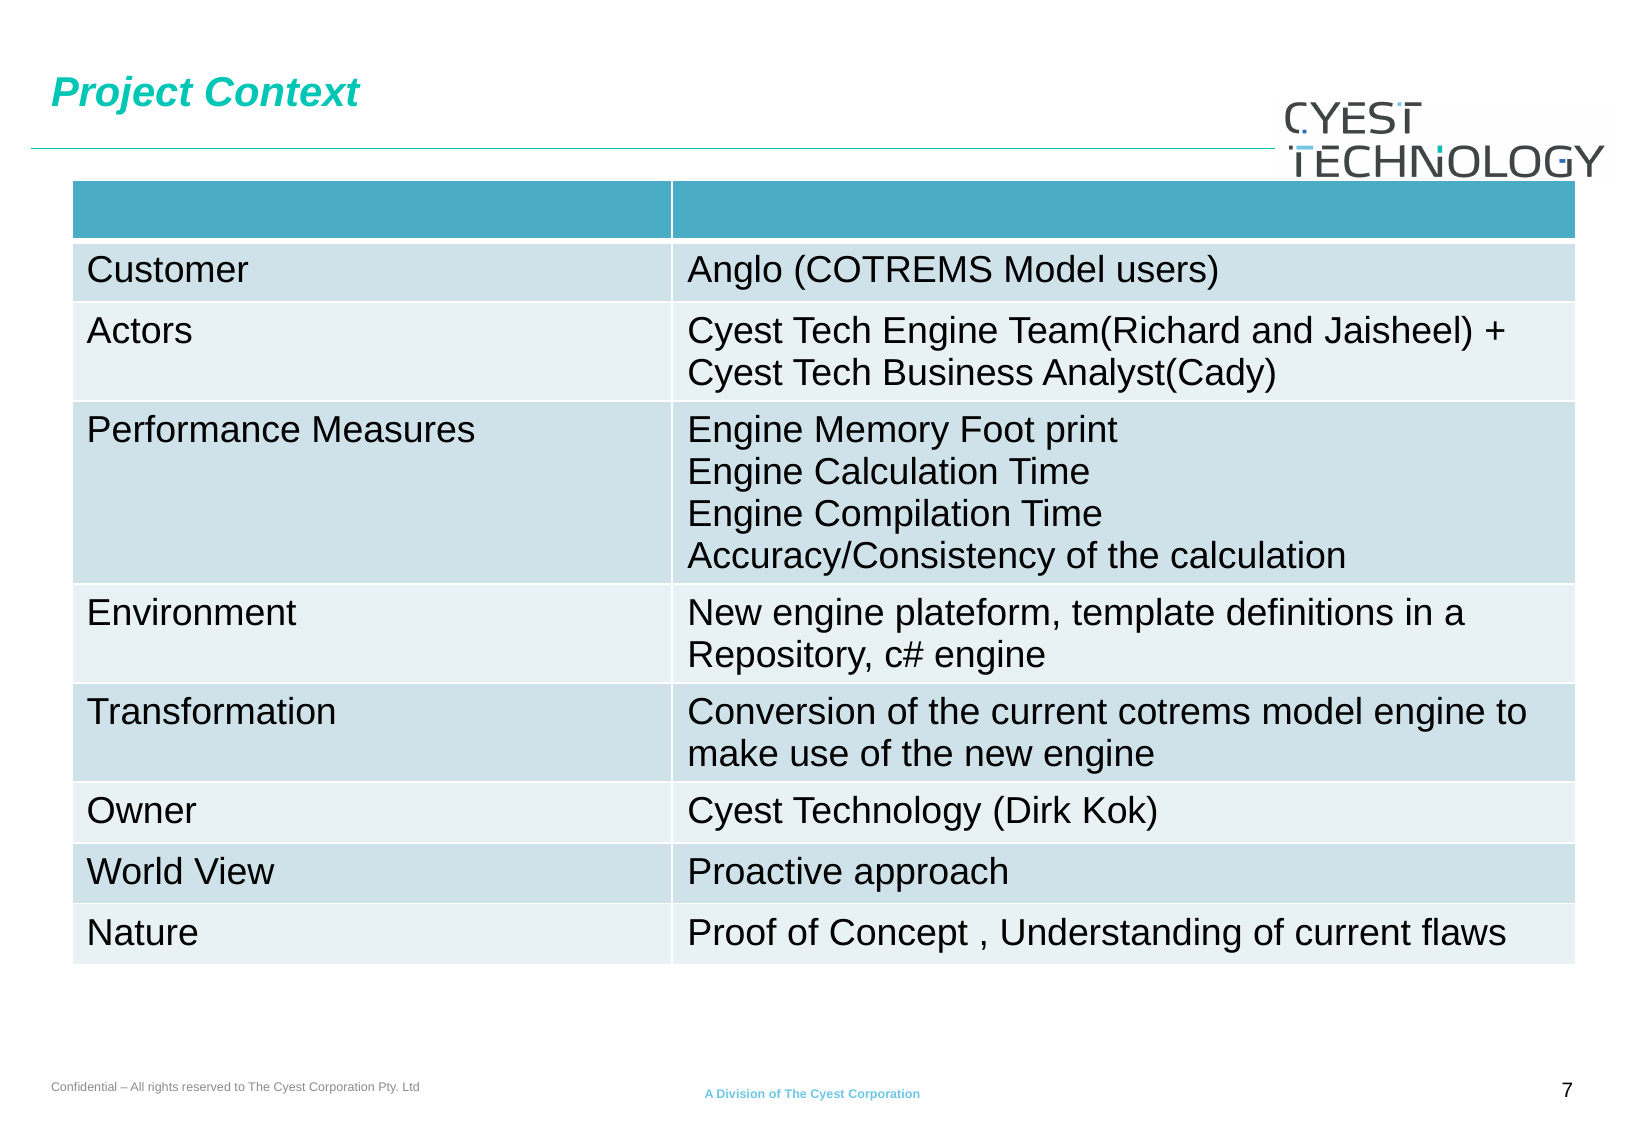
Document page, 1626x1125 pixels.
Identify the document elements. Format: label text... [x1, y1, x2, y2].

table_cell Cyest Technology (Dirk Kok) [673, 783, 1575, 842]
table_header [673, 181, 1575, 238]
table_cell World View [73, 844, 671, 903]
table_cell Environment [73, 585, 671, 682]
table_cell Owner [73, 783, 671, 842]
footer A Division of The Cyest Corporation [681, 1063, 944, 1123]
slide_number 7 [1531, 1059, 1603, 1120]
slide_number Confidential – All rights reserved to The Cyest Corporation Pty. Ltd [36, 1056, 459, 1117]
table_cell Cyest Tech Engine Team(Richard and Jaisheel) + Cyest Tech Business Analyst(Cady) [673, 303, 1575, 400]
table_cell Customer [73, 244, 671, 301]
table_cell Transformation [73, 684, 671, 781]
table_cell Performance Measures [73, 402, 671, 583]
title Project Context [36, 40, 1236, 145]
table_cell Conversion of the current cotrems model engine to make use of the new engine [673, 684, 1575, 781]
table_cell Nature [73, 904, 671, 964]
table_cell Proof of Concept , Understanding of current flaws [673, 904, 1575, 964]
table_header [73, 181, 671, 238]
table_cell Anglo (COTREMS Model users) [673, 244, 1575, 301]
table_cell Actors [73, 303, 671, 400]
table_cell New engine plateform, template definitions in a Repository, c# engine [673, 585, 1575, 682]
table_cell Engine Memory Foot print Engine Calculation Time Engine Compilation Time Accuracy/Consistency of the calculation [673, 402, 1575, 583]
picture [1275, 98, 1615, 180]
table_cell Proactive approach [673, 844, 1575, 903]
